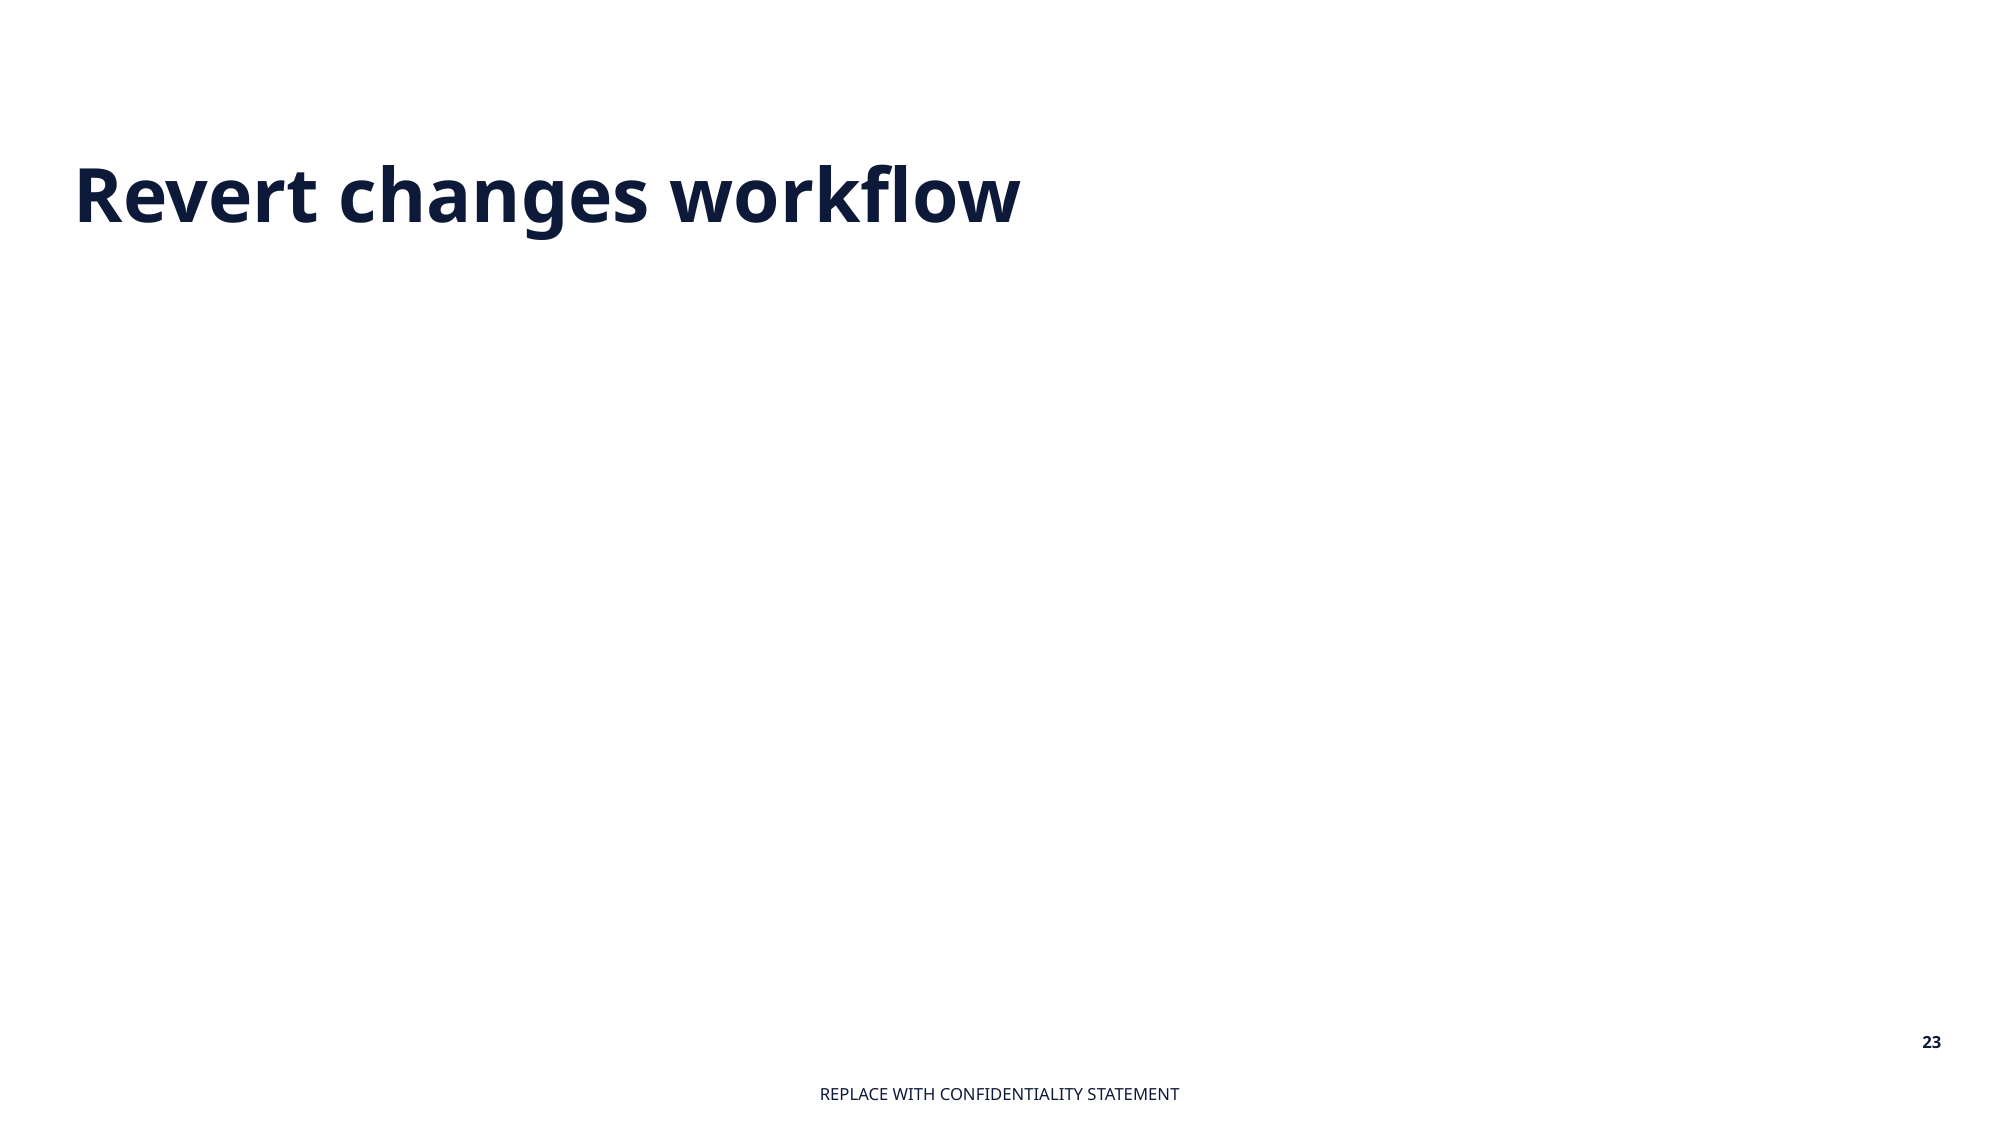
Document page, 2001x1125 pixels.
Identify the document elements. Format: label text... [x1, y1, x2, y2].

title Revert changes workflow [59, 89, 1784, 307]
footer REPLACE WITH CONFIDENTIALITY STATEMENT [662, 1073, 1338, 1118]
slide_number 23 [1526, 1017, 1957, 1062]
